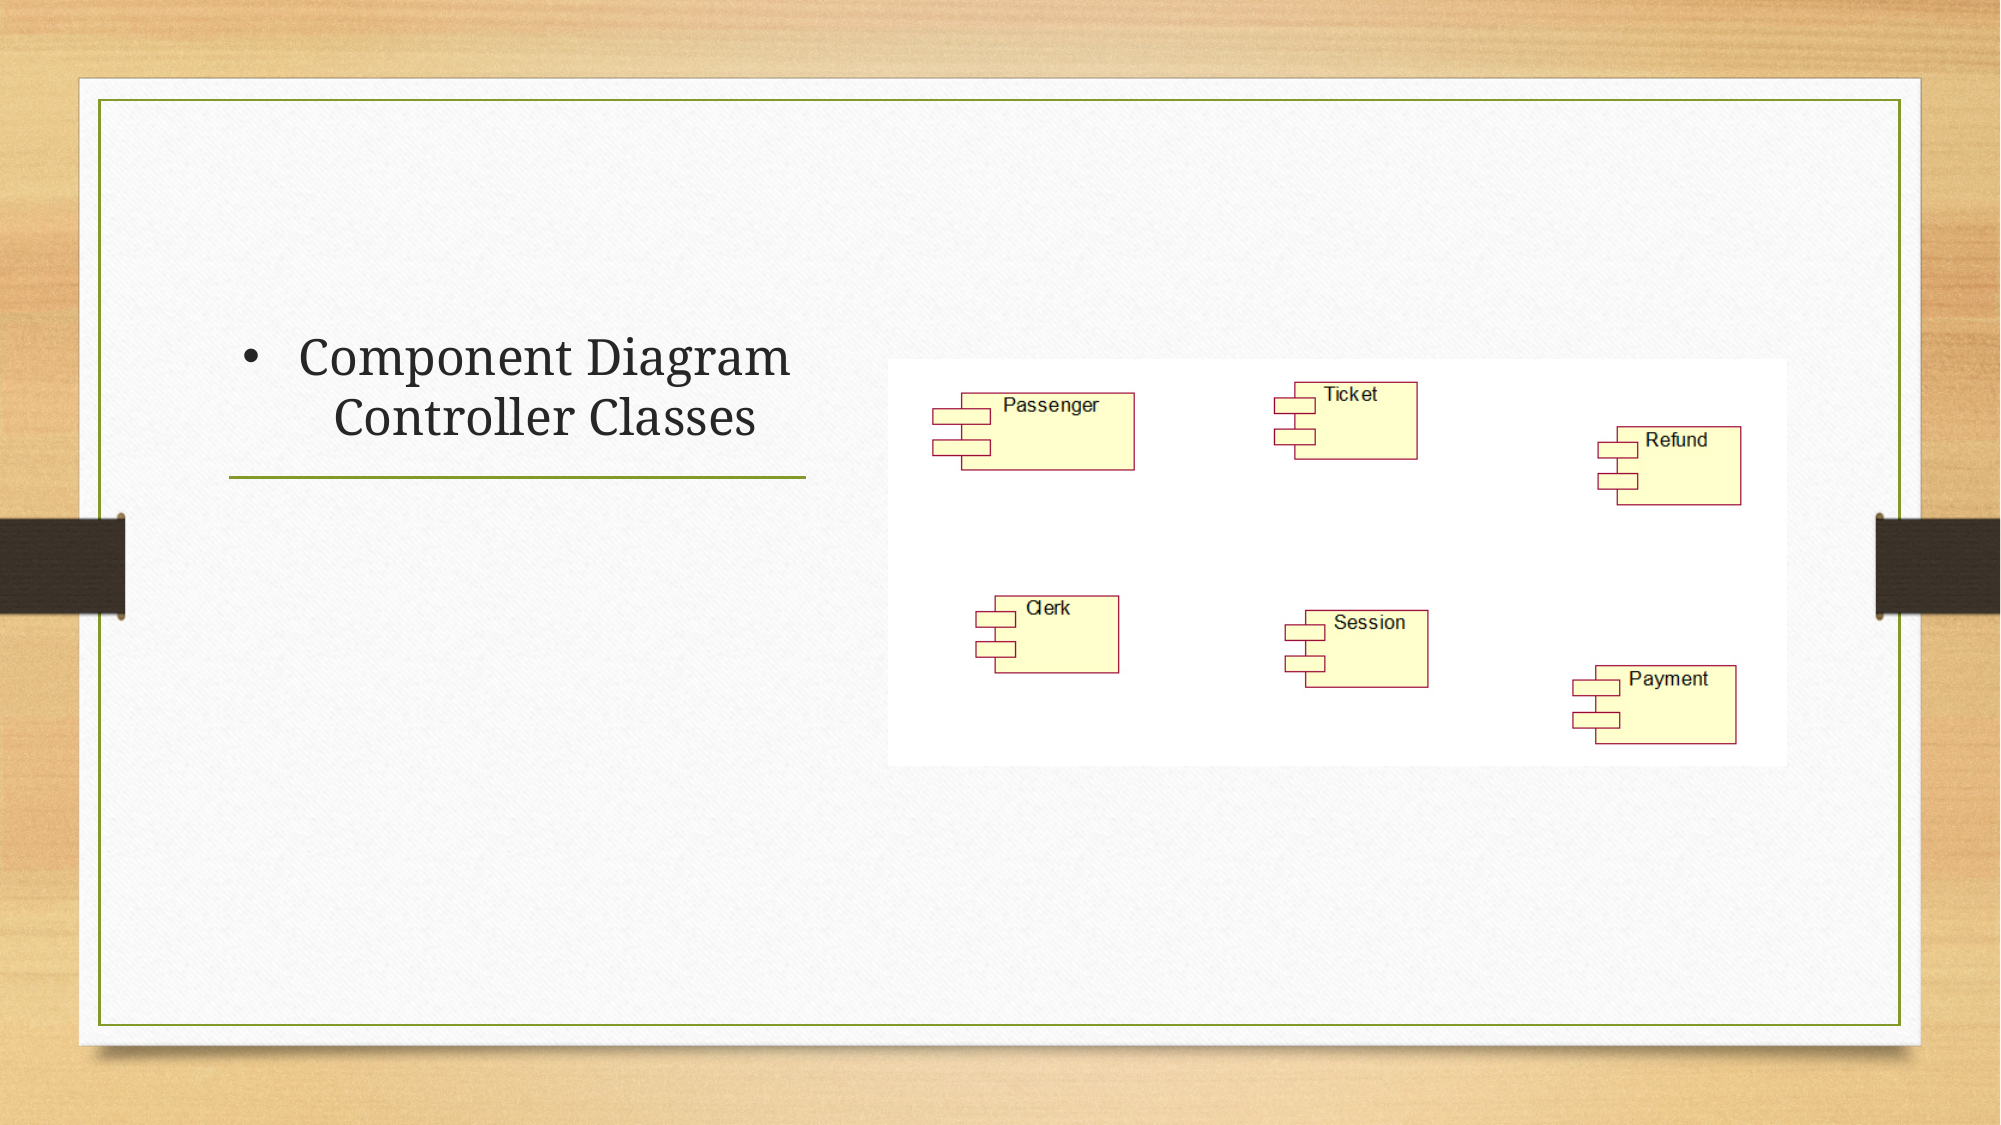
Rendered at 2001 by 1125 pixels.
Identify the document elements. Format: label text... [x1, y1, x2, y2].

picture [0, 0, 2001, 1125]
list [888, 359, 1787, 766]
title Component Diagram Controller Classes [212, 227, 823, 453]
